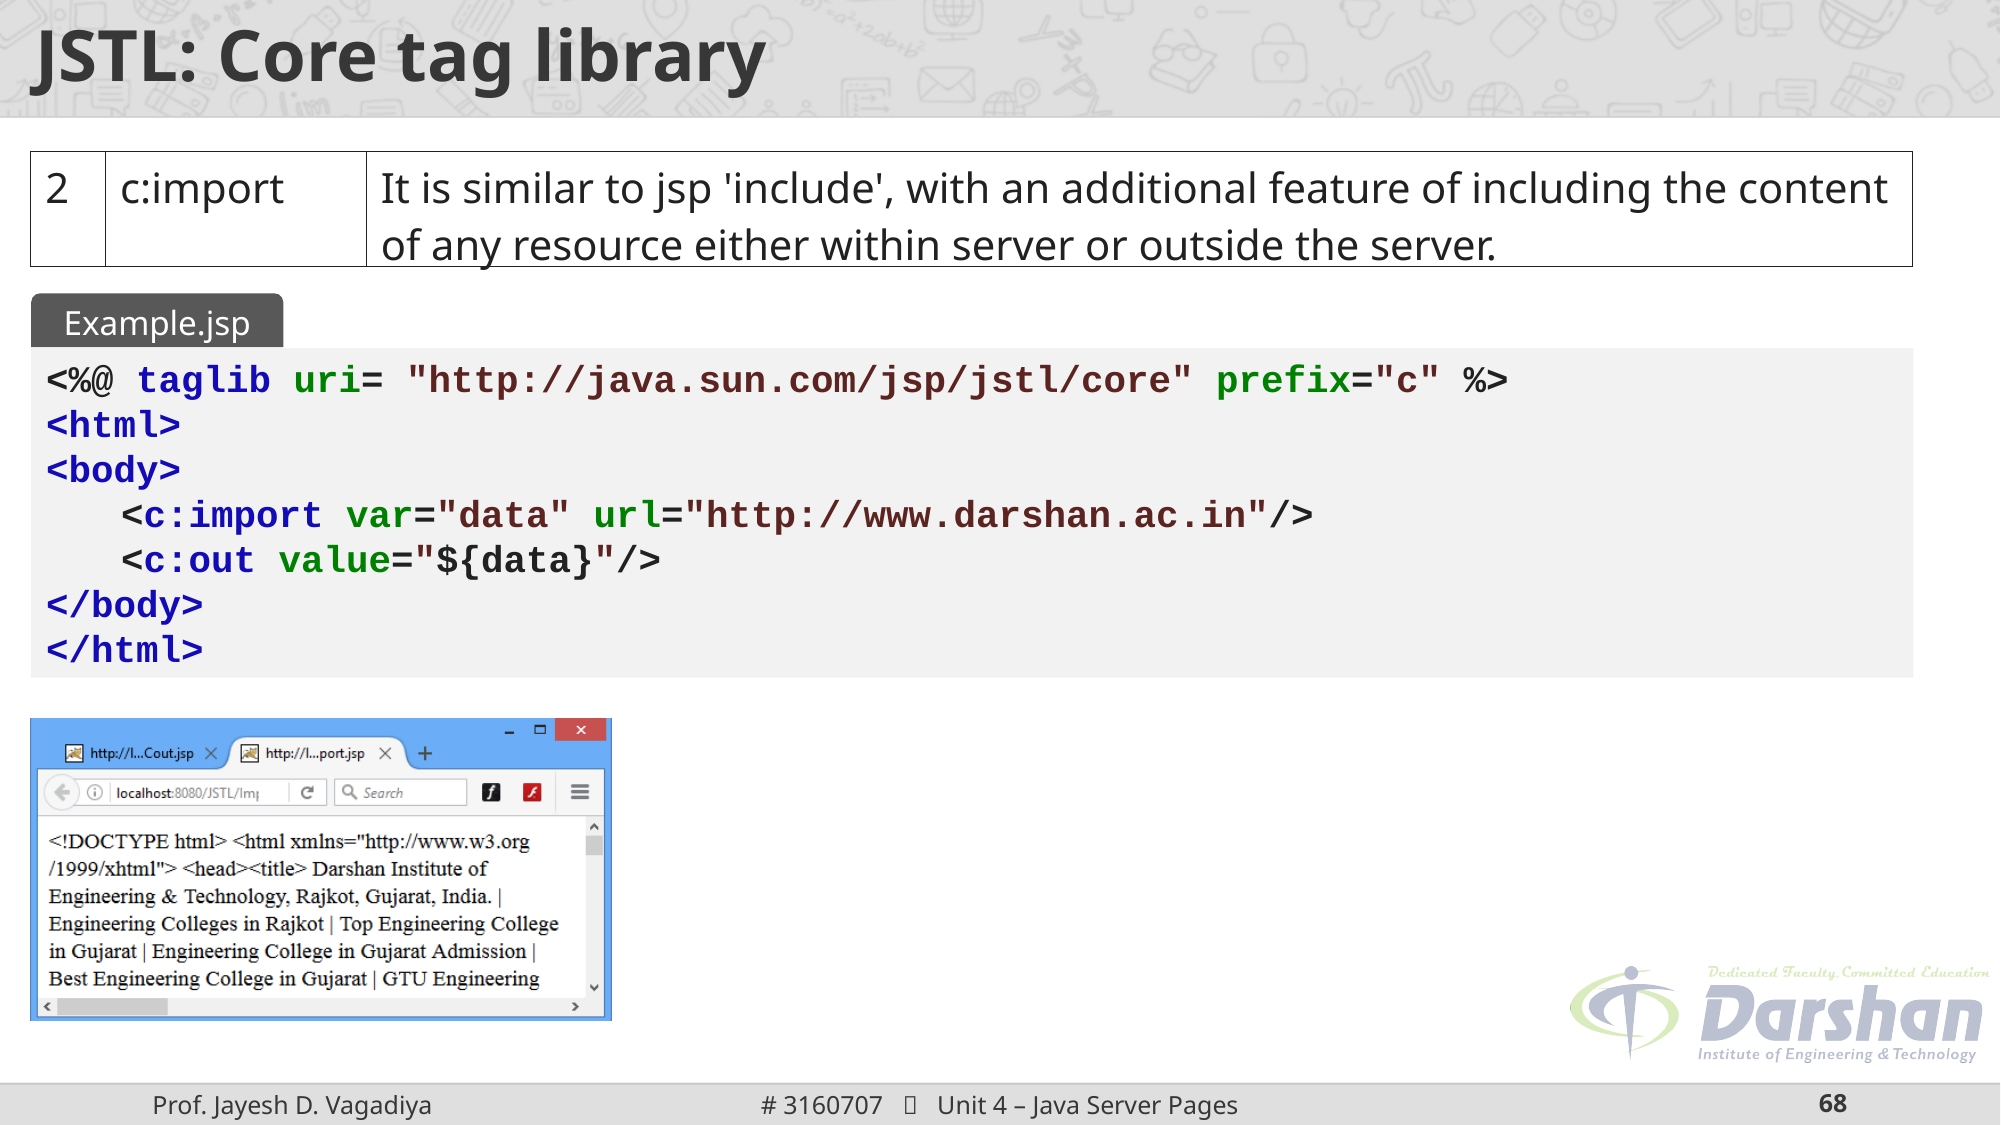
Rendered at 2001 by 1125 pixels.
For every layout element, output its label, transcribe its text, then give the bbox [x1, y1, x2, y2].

picture [30, 718, 612, 1021]
title JSTL: Core tag library [0, 0, 2000, 117]
table_header Map containing header names to corresponding array of string values. [1570, 966, 1990, 1063]
text_box <%@ taglib uri= "http://java.sun.com/jsp/jstl/core" prefix="c" %> <html> <body> <c:import var="data" url="http://www.darshan.ac.in"/> <c:out value="${data}"/> </body> </html> [31, 348, 1914, 678]
table_header It is similar to jsp 'include', with an additional feature of including the content of any resource either within server or outside the server. [367, 152, 1912, 266]
text_box Example.jsp [30, 292, 285, 349]
table_header 2 [31, 152, 105, 266]
table_header c:import [106, 152, 366, 266]
